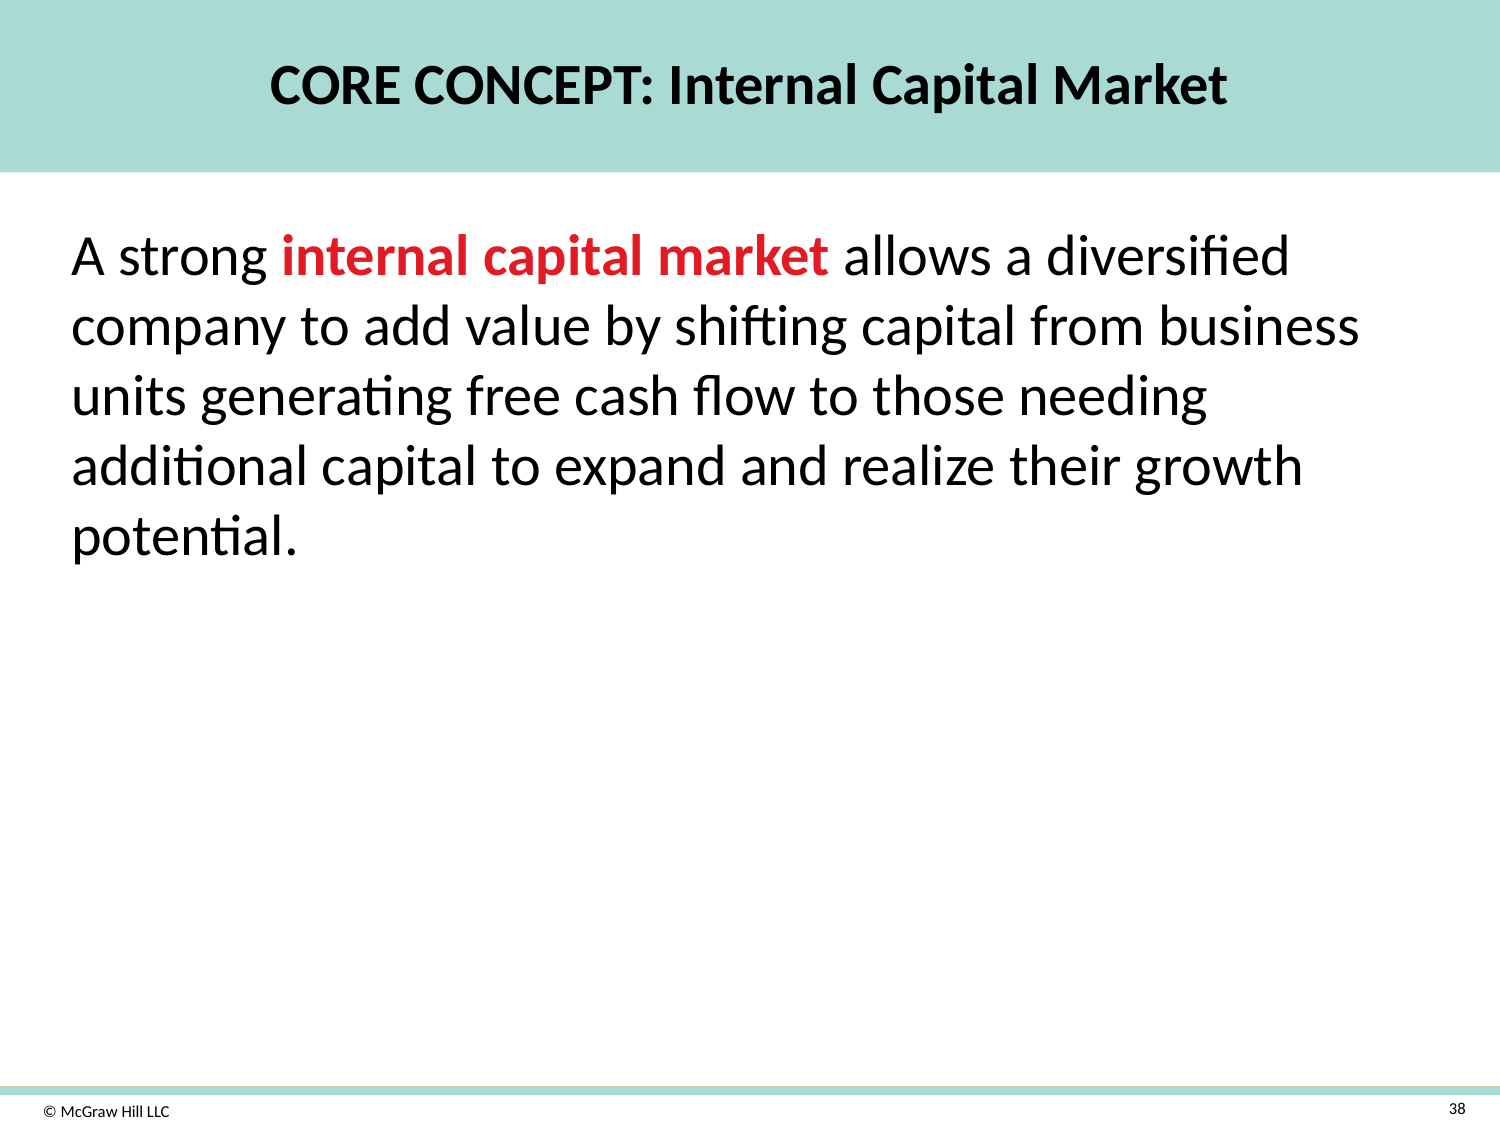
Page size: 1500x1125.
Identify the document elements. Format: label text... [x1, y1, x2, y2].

slide_number 38 [1415, 1094, 1474, 1122]
title CORE CONCEPT: Internal Capital Market [0, 0, 1500, 173]
text_box [0, 1085, 1500, 1096]
list A strong internal capital market allows a diversified company to add value by shifting capital from business units generating free cash flow to those needing additional capital to expand and realize their growth potential. [56, 209, 1444, 1025]
